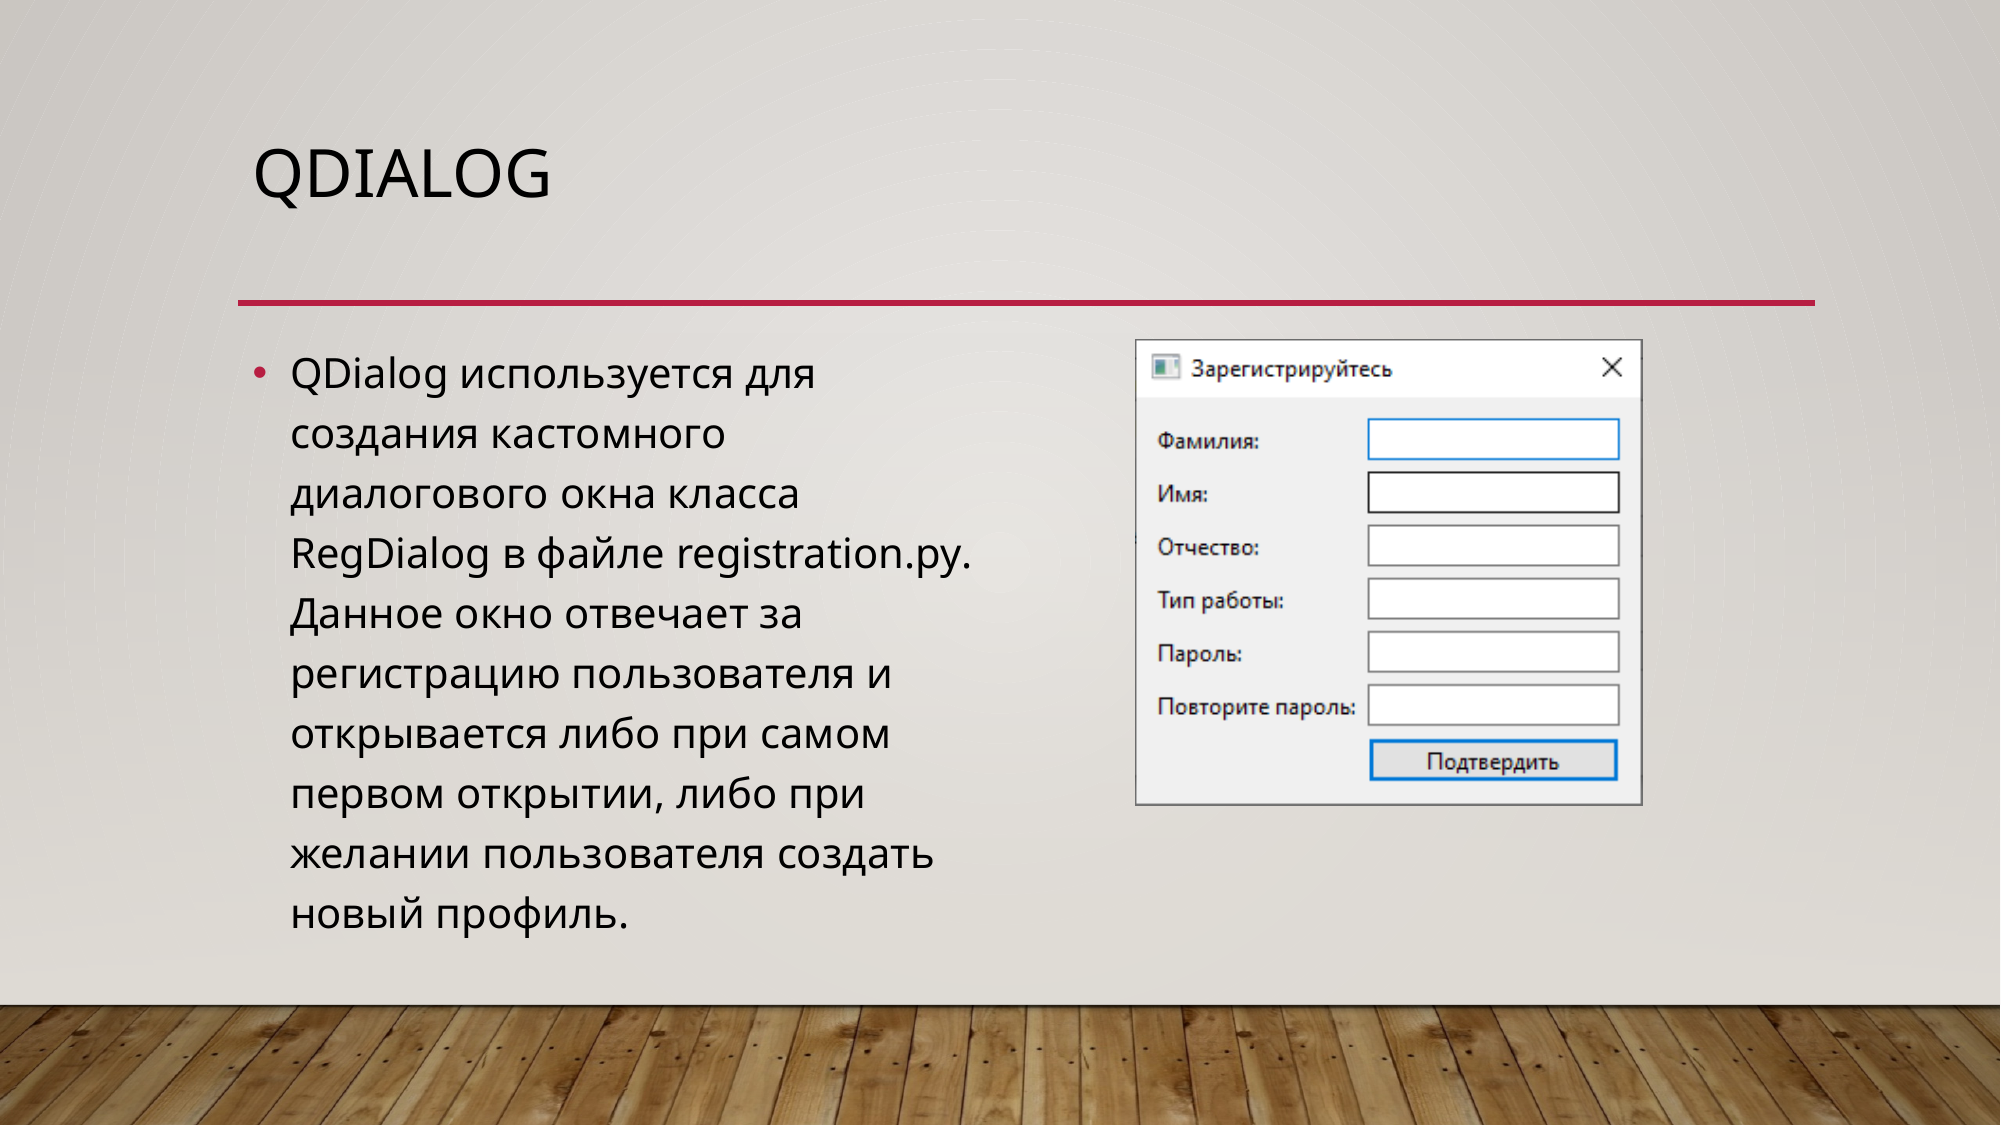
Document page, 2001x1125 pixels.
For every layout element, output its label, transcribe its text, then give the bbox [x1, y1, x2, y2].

title qdialog [237, 132, 1814, 306]
list QDialog используется для создания кастомного диалогового окна класса RegDialog в файле registration.py. Данное окно отвечает за регистрацию пользователя и открывается либо при самом первом открытии, либо при желании пользователя создать новый профиль. [237, 329, 1000, 896]
picture [0, 1005, 2000, 1125]
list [1135, 339, 1643, 806]
